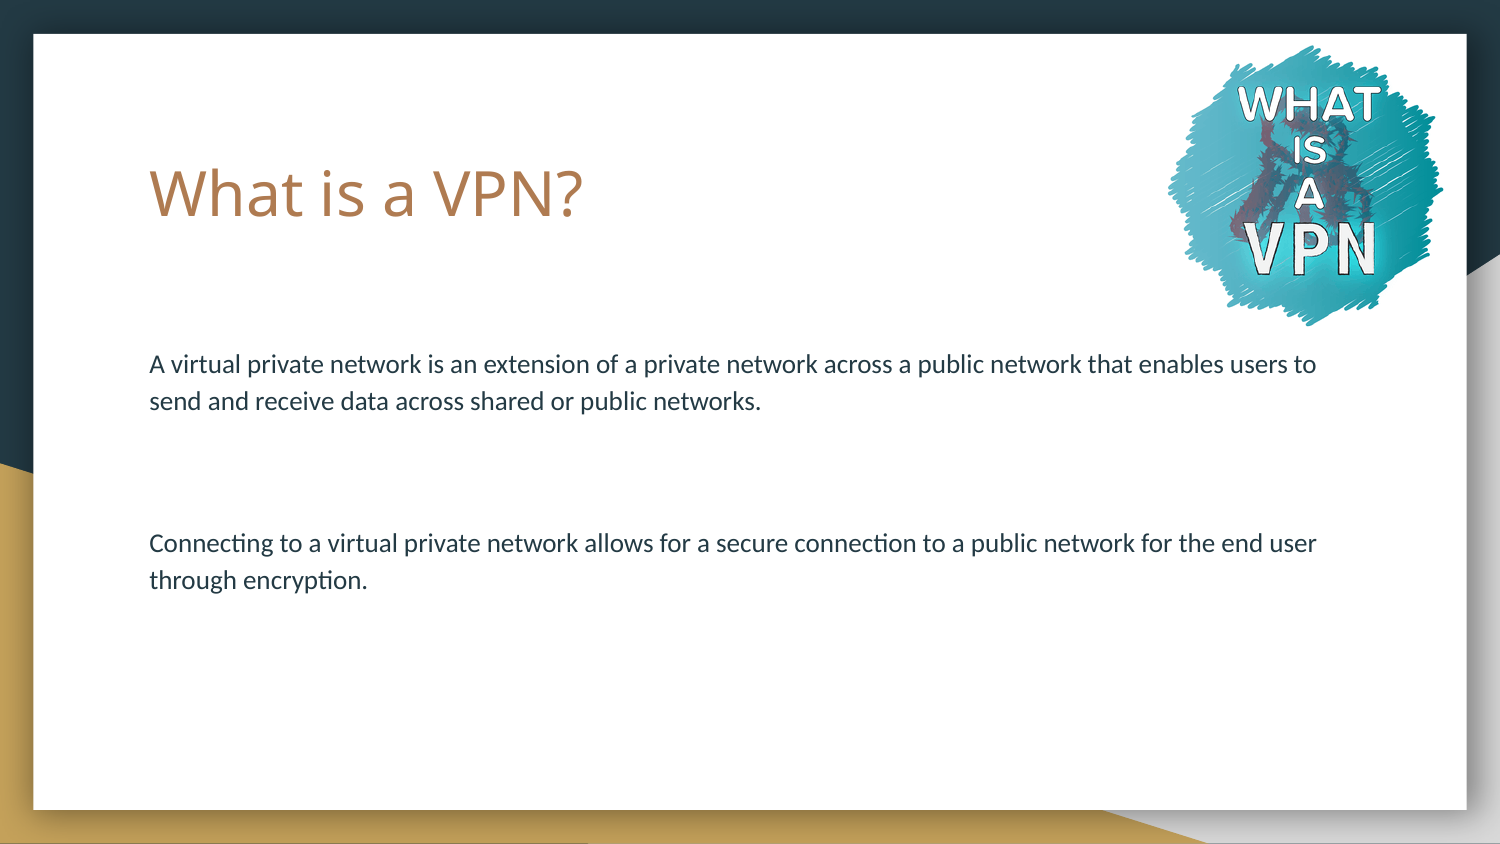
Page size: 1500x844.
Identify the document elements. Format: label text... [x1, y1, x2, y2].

list A virtual private network is an extension of a private network across a public network that enables users to send and receive data across shared or public networks. Connecting to a virtual private network allows for a secure connection to a public network for the end user through encryption. [134, 326, 1366, 729]
picture [1166, 42, 1447, 327]
title What is a VPN? [134, 138, 1161, 296]
